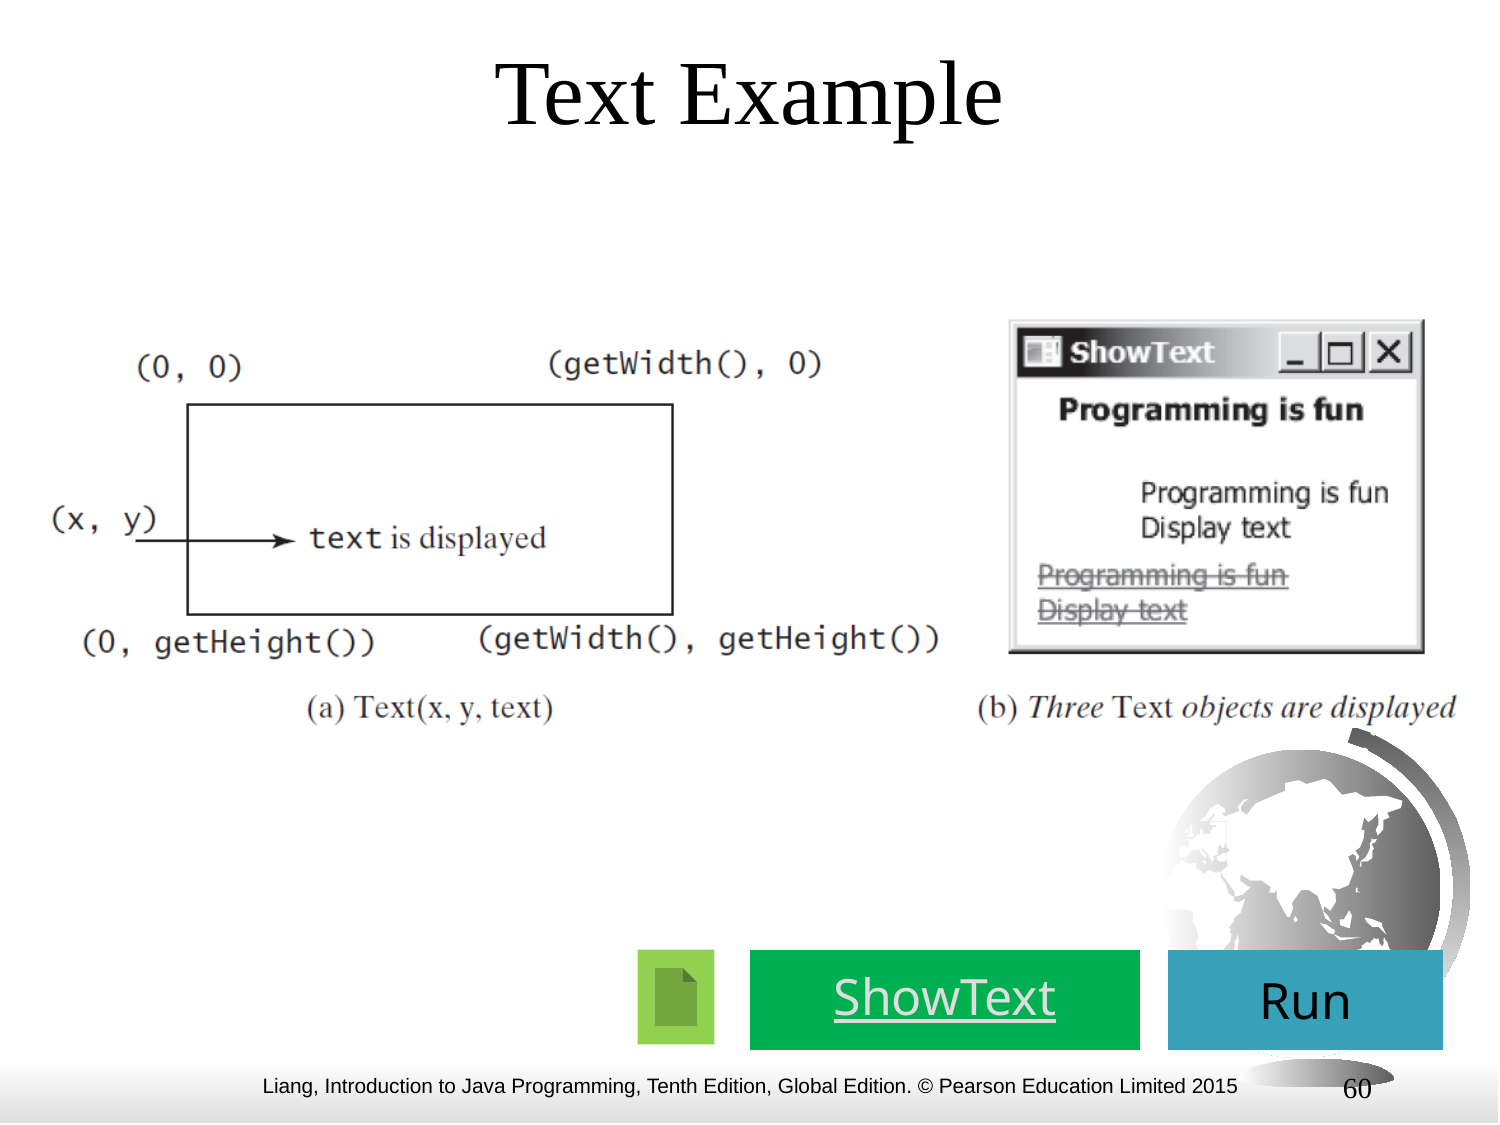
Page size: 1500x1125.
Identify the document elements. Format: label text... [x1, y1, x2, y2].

text_box [637, 949, 715, 1045]
text_box ShowText [749, 949, 1141, 1050]
title Text Example [37, 24, 1463, 150]
slide_number 60 [1074, 1049, 1388, 1125]
text_box Run [1168, 949, 1444, 1050]
picture [30, 308, 1463, 729]
